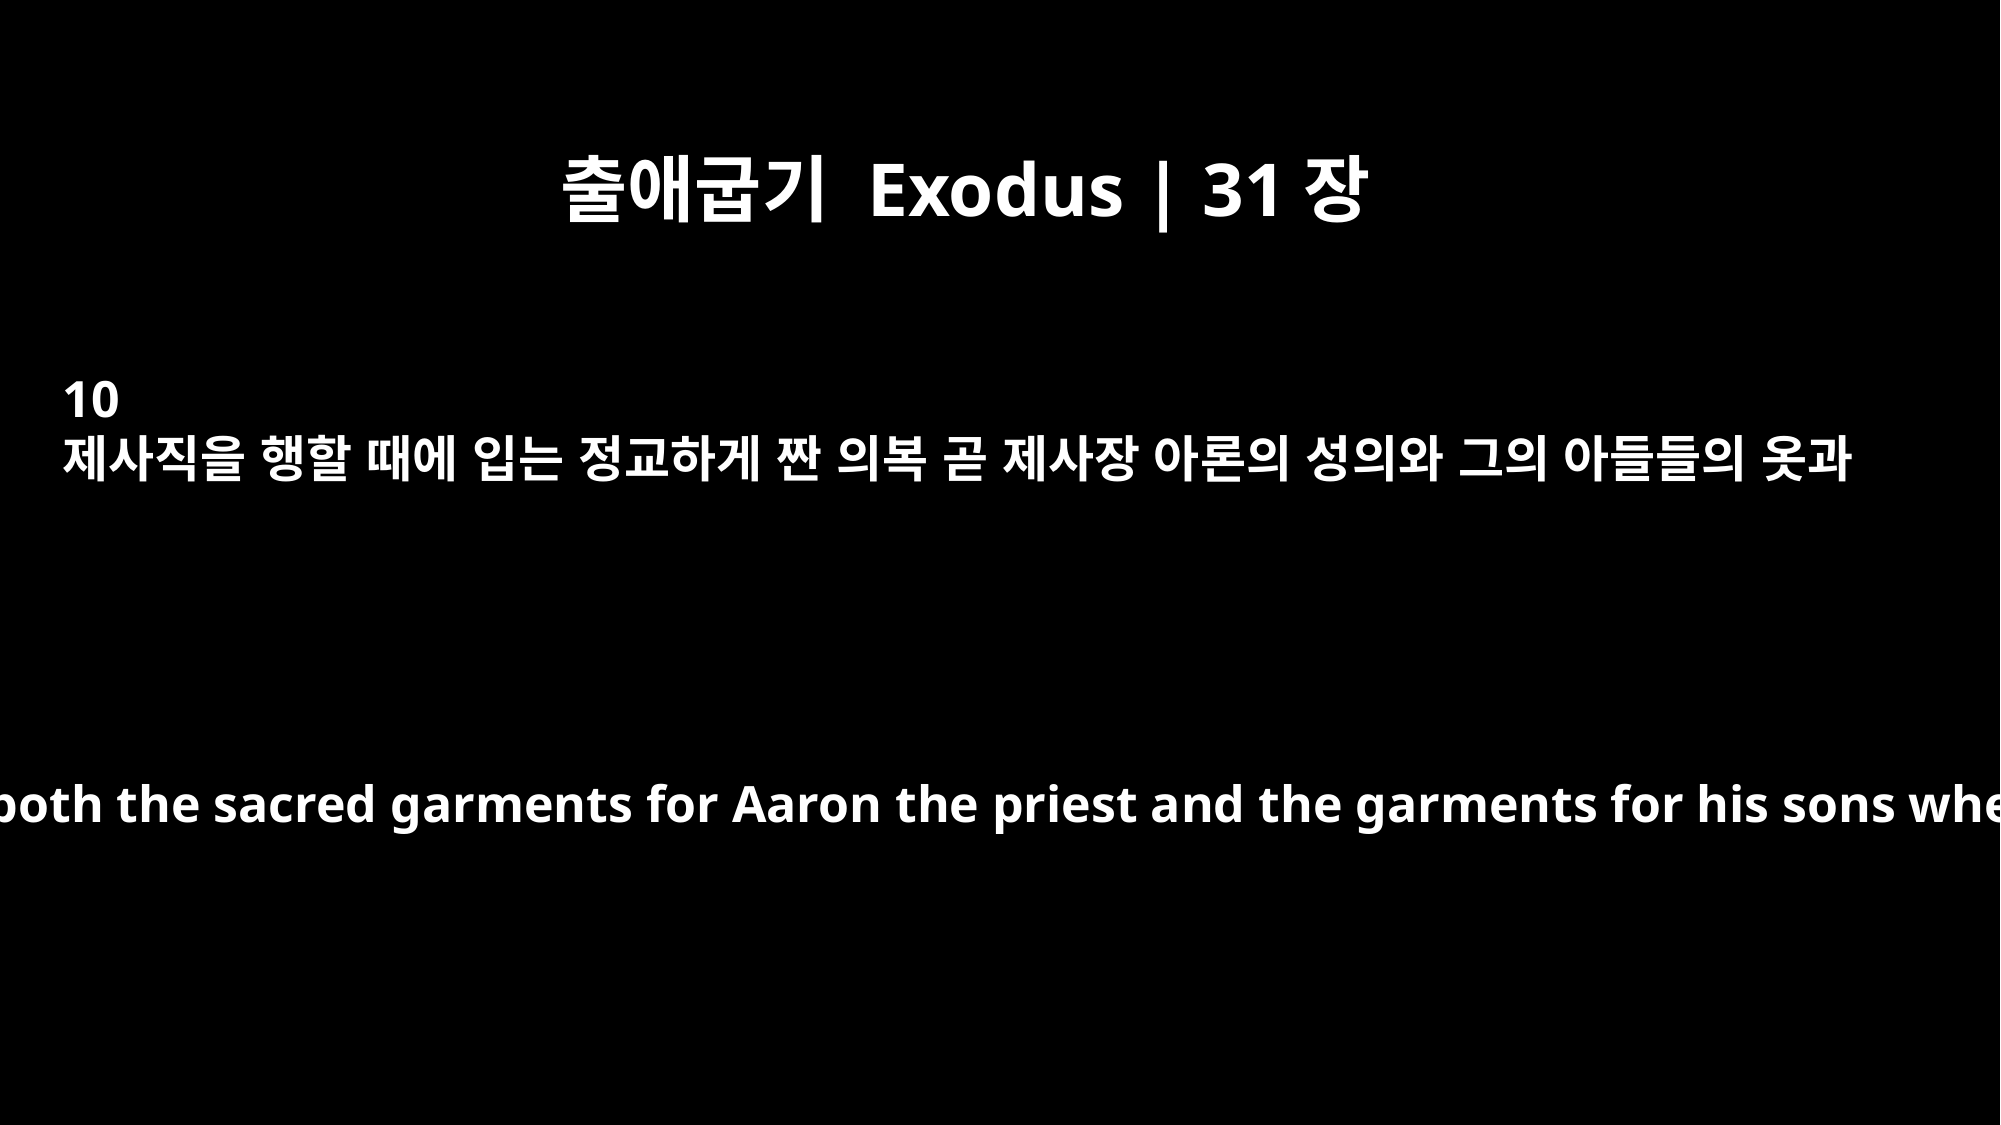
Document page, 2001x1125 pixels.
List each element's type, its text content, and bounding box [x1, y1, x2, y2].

text_box and also the woven garments, both the sacred garments for Aaron the priest and the garments for his sons when they serve as priests, [0, 764, 2000, 840]
text_box 10 제사직을 행할 때에 입는 정교하게 짠 의복 곧 제사장 아론의 성의와 그의 아들들의 옷과 [47, 359, 1870, 495]
text_box 출애굽기 Exodus | 31장 [545, 136, 1387, 239]
